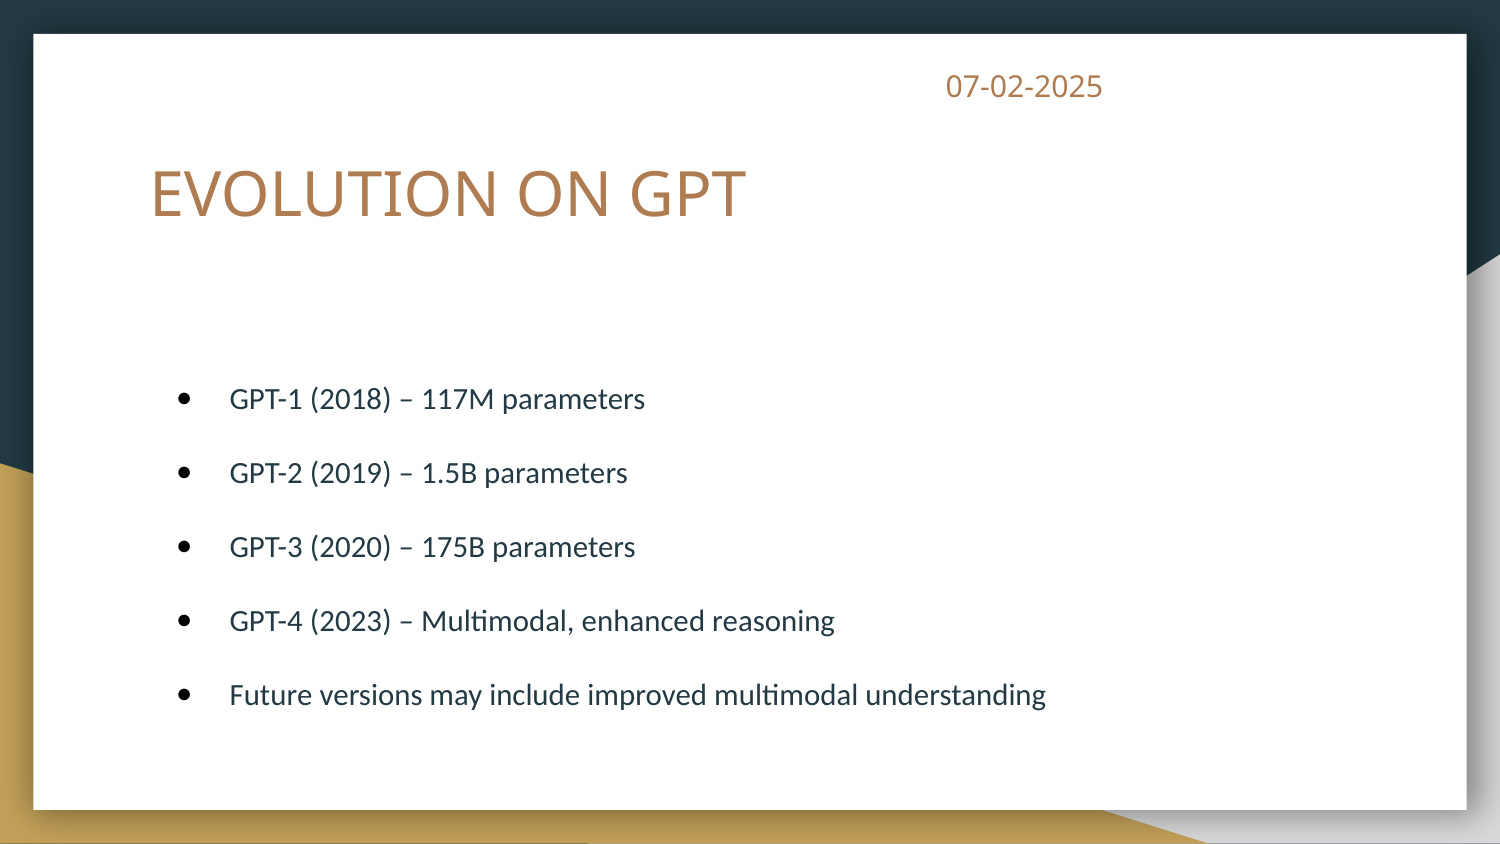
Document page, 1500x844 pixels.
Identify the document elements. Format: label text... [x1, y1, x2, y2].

title EVOLUTION ON GPT [134, 138, 1366, 296]
text_box 07-02-2025 [930, 52, 1423, 119]
list GPT-1 (2018) – 117M parameters GPT-2 (2019) – 1.5B parameters GPT-3 (2020) – 175B parameters GPT-4 (2023) – Multimodal, enhanced reasoning Future versions may include improved multimodal understanding [134, 326, 1366, 729]
